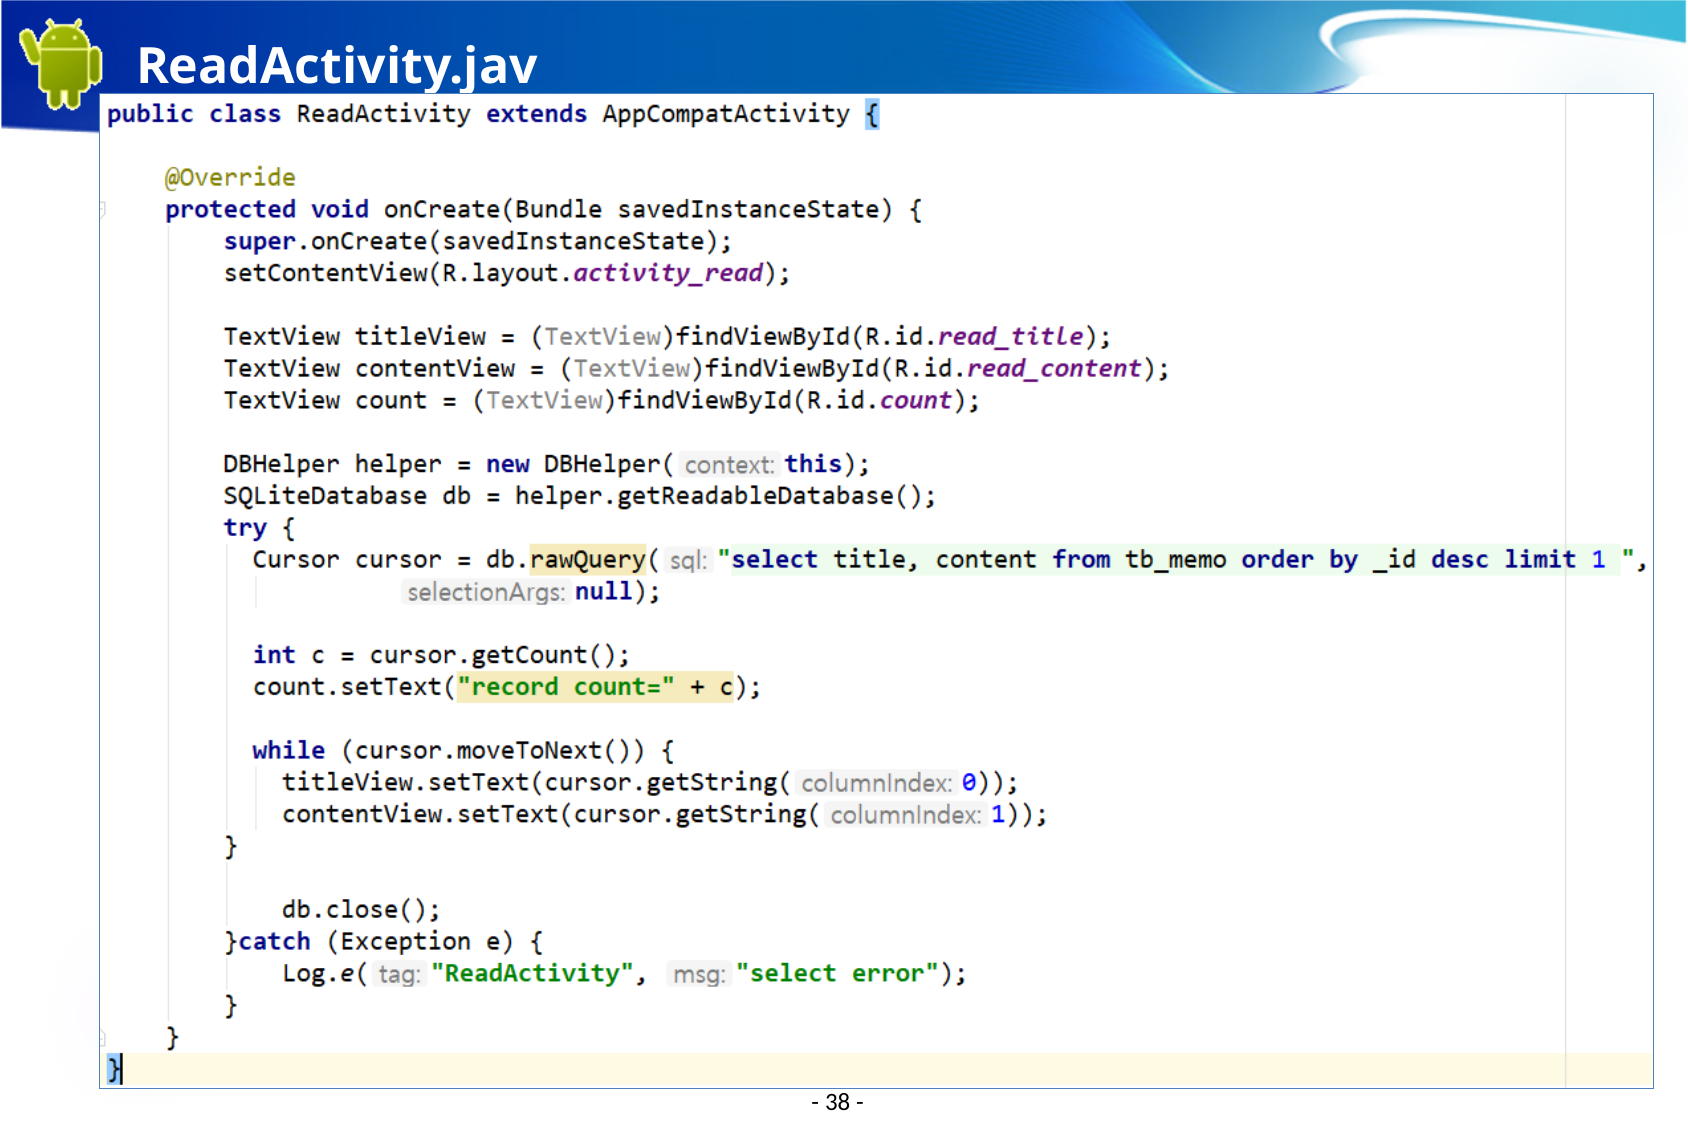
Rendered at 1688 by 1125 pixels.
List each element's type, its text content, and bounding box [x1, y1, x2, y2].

picture [0, 0, 1688, 1090]
title ReadActivity.java [134, 31, 543, 92]
